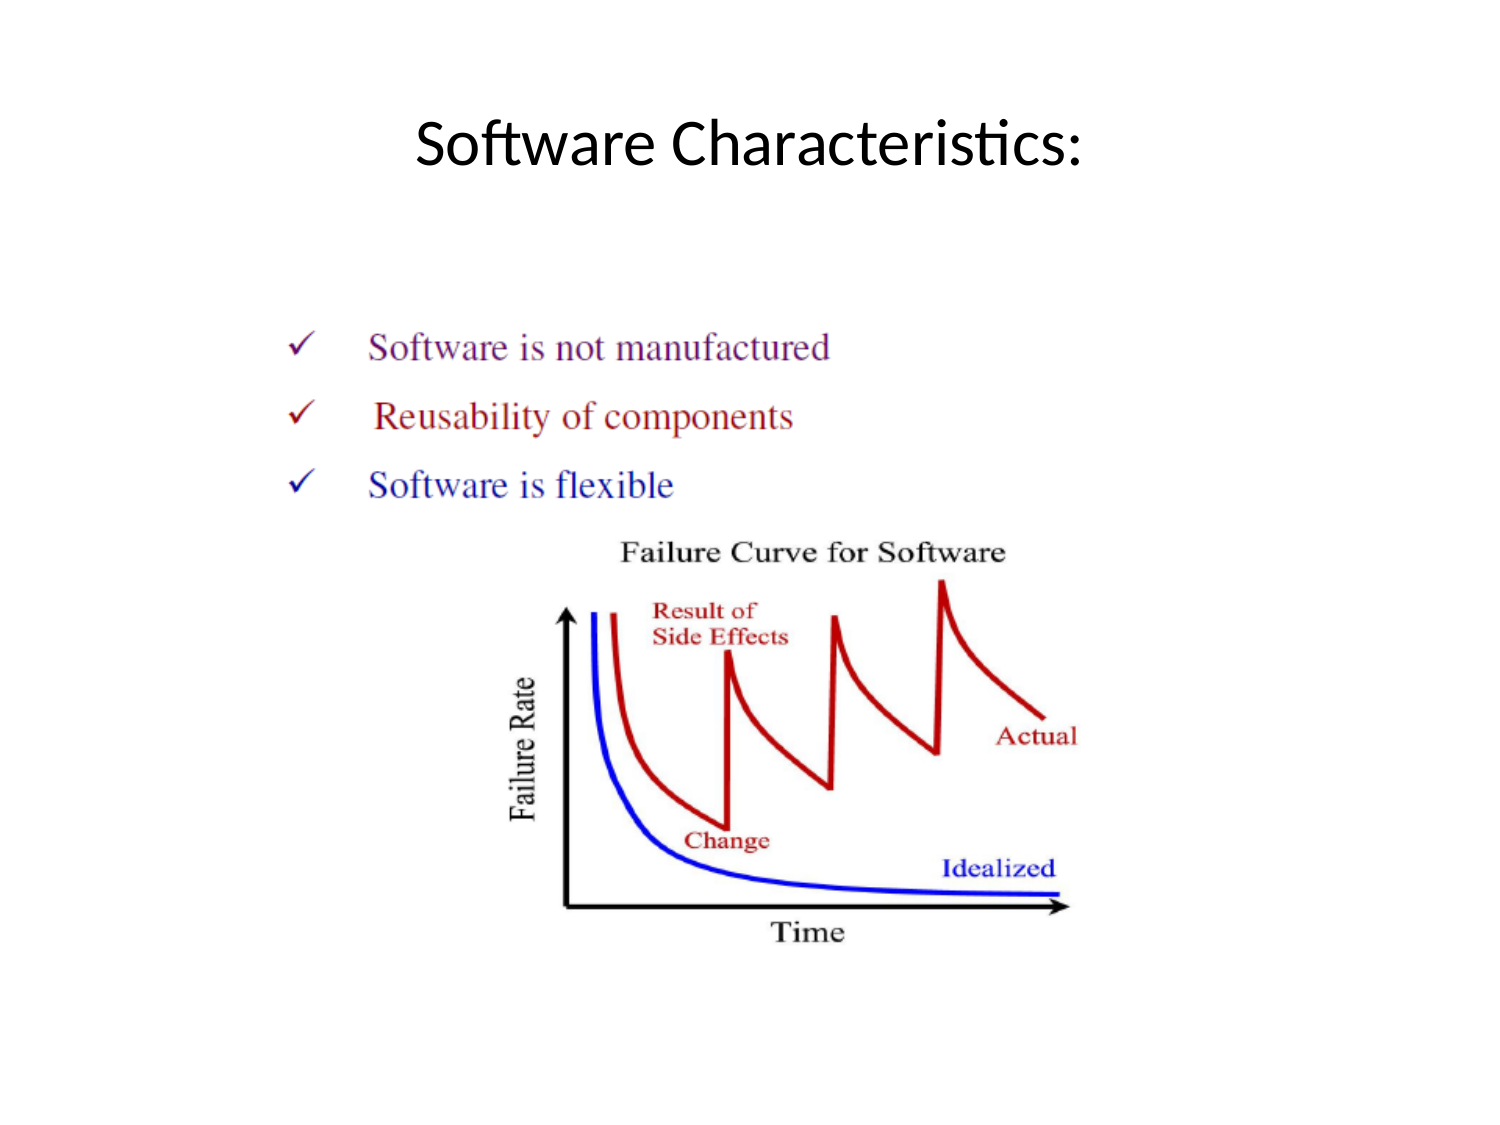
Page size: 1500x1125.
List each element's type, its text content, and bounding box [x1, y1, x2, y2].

title Software Characteristics: [75, 45, 1425, 233]
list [273, 309, 1226, 959]
